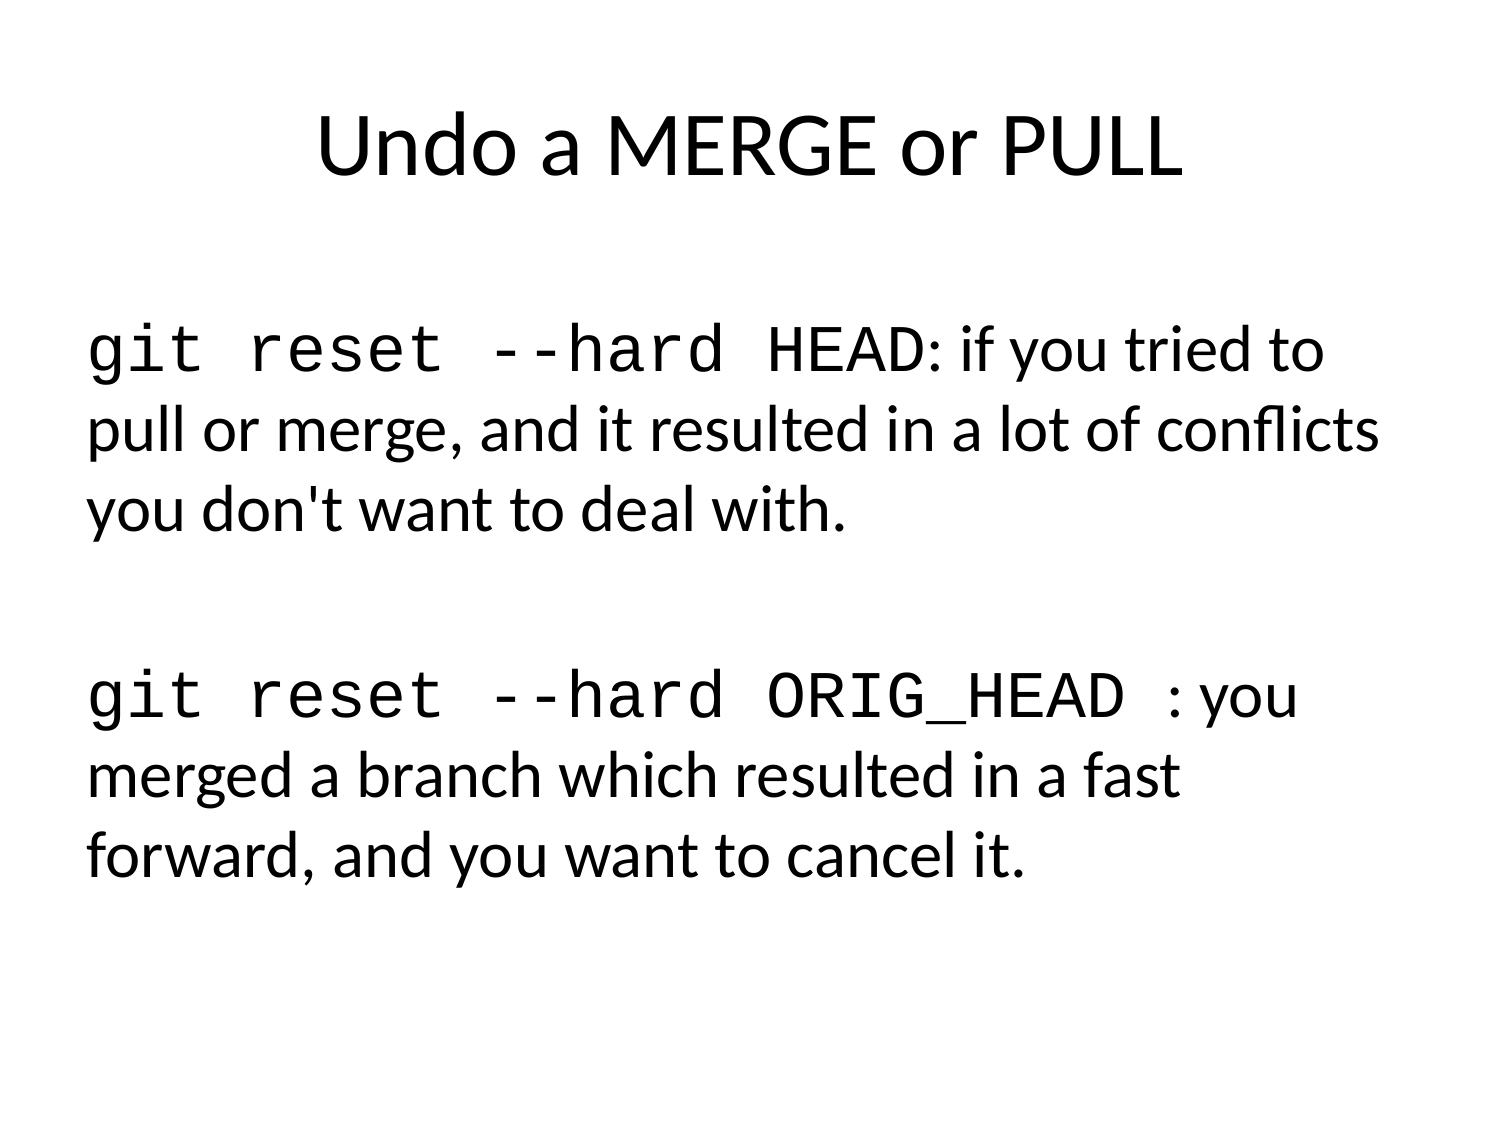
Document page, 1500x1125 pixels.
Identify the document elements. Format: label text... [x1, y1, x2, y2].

list git reset --hard HEAD: if you tried to pull or merge, and it resulted in a lot of conflicts you don't want to deal with. git reset --hard ORIG_HEAD : you merged a branch which resulted in a fast forward, and you want to cancel it. [71, 296, 1422, 1040]
title Undo a MERGE or PULL [75, 45, 1425, 233]
